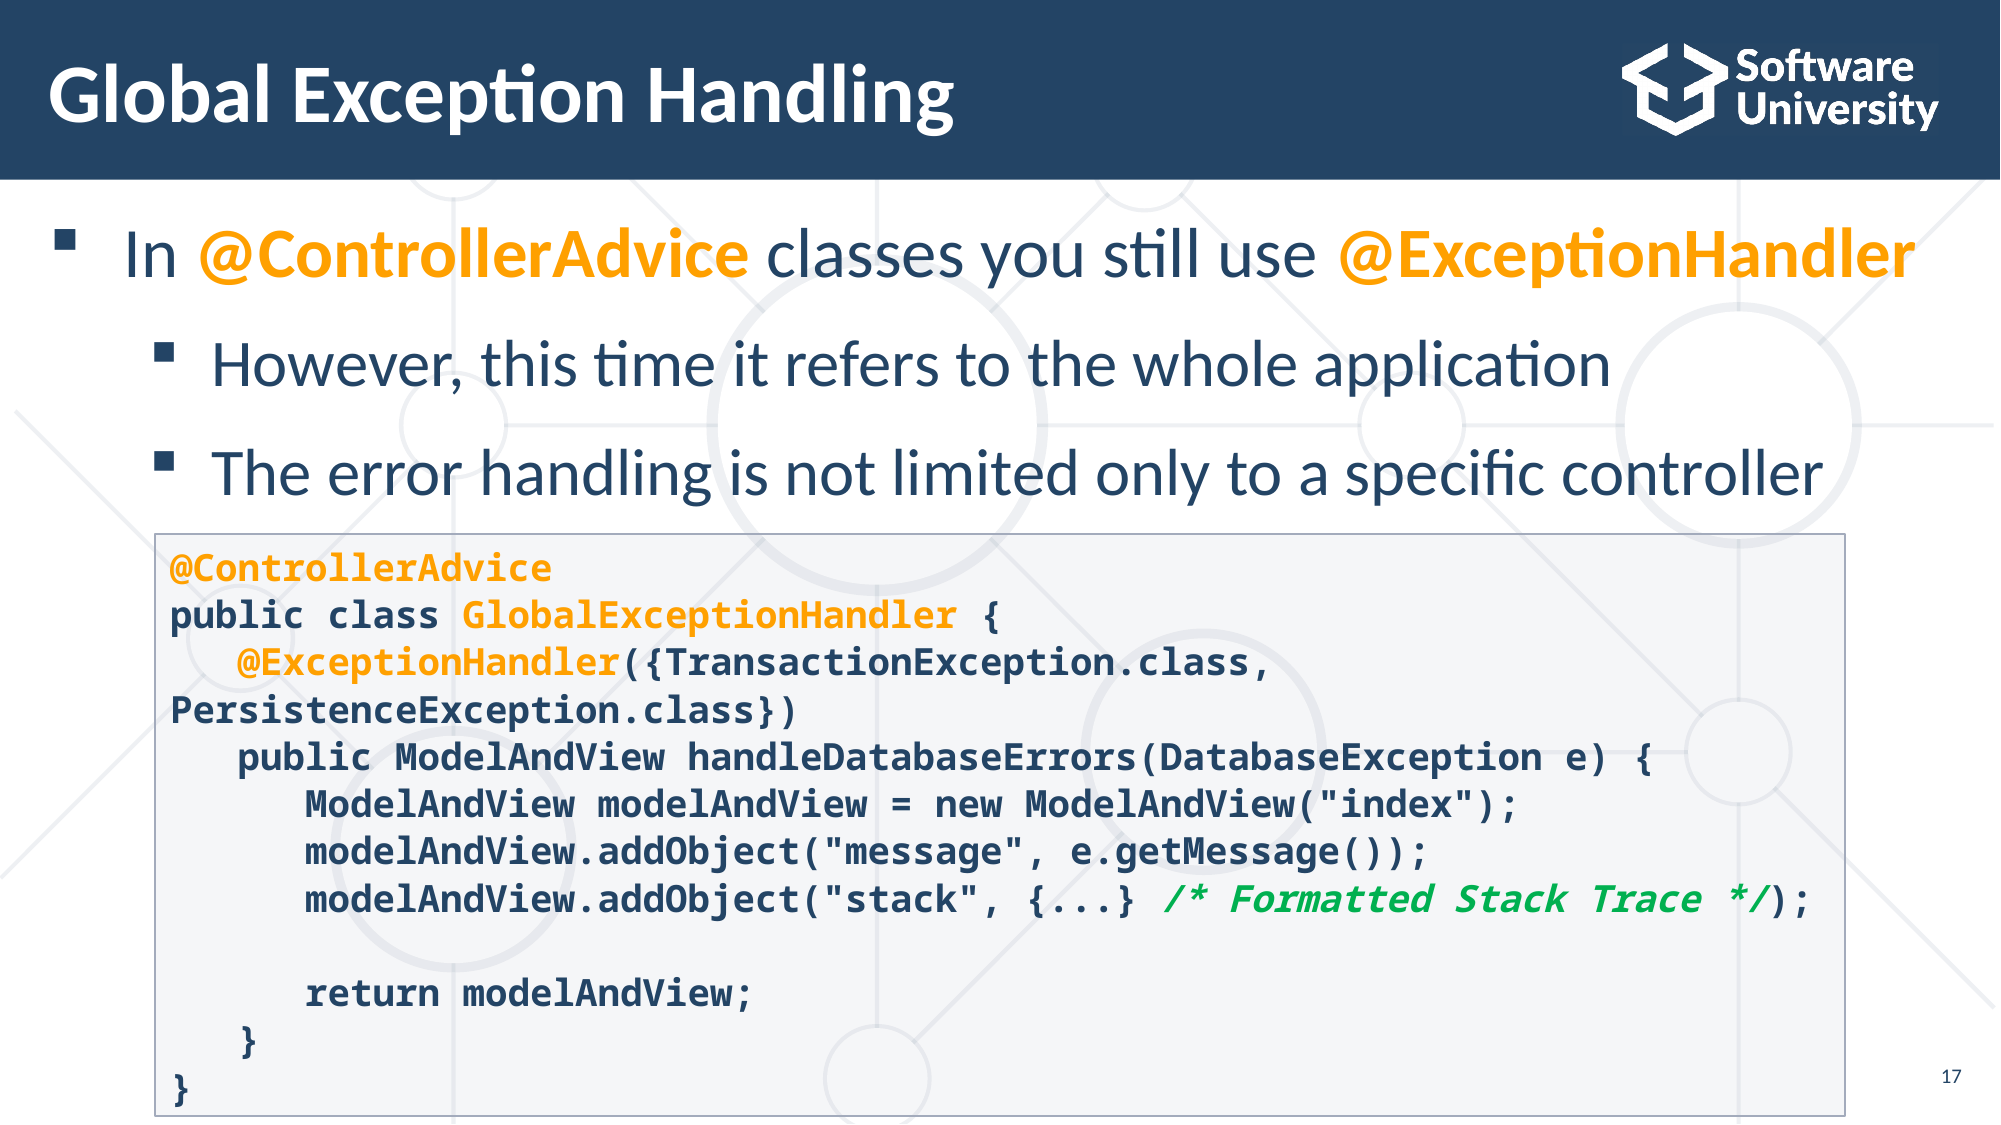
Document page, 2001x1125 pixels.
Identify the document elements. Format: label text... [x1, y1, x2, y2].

picture [1622, 43, 1939, 136]
text_box @ControllerAdvice public class GlobalExceptionHandler { @ExceptionHandler({TransactionException.class, PersistenceException.class}) public ModelAndView handleDatabaseErrors(DatabaseException e) { ModelAndView modelAndView = new ModelAndView("index"); modelAndView.addObject("message", e.getMessage()); modelAndView.addObject("stack", {...} /* Formatted Stack Trace */); return modelAndView; } } [155, 534, 1845, 1116]
list In @ControllerAdvice classes you still use @ExceptionHandler However, this time it refers to the whole application The error handling is not limited only to a specific controller [31, 196, 1970, 1050]
slide_number 17 [1897, 1049, 1968, 1101]
title Global Exception Handling [31, 16, 1591, 162]
